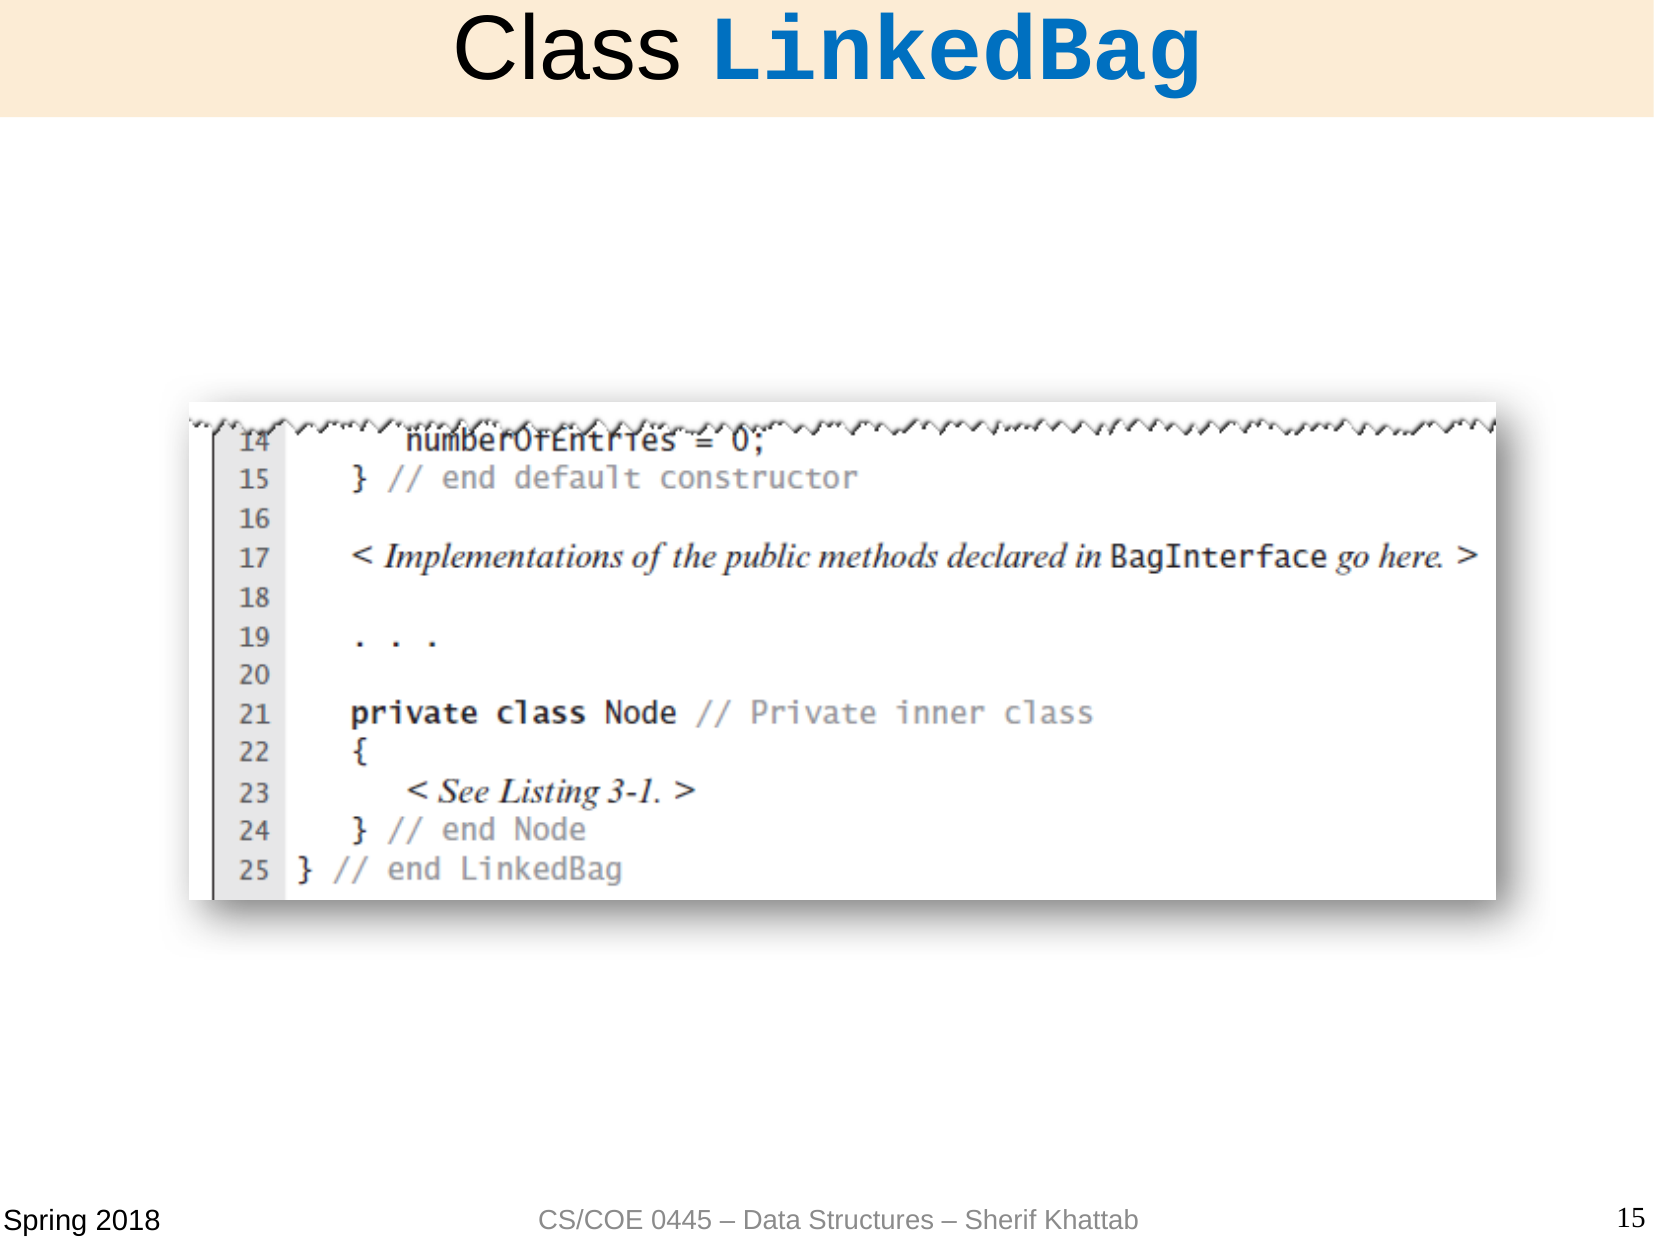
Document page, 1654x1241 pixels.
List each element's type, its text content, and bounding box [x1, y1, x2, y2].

slide_number 15 [1265, 1200, 1647, 1241]
slide_number Spring 2018 [2, 1206, 384, 1241]
picture [189, 402, 1496, 900]
title Class LinkedBag [0, 0, 1654, 118]
footer CS/COE 0445 – Data Structures – Sherif Khattab [460, 1201, 1217, 1241]
